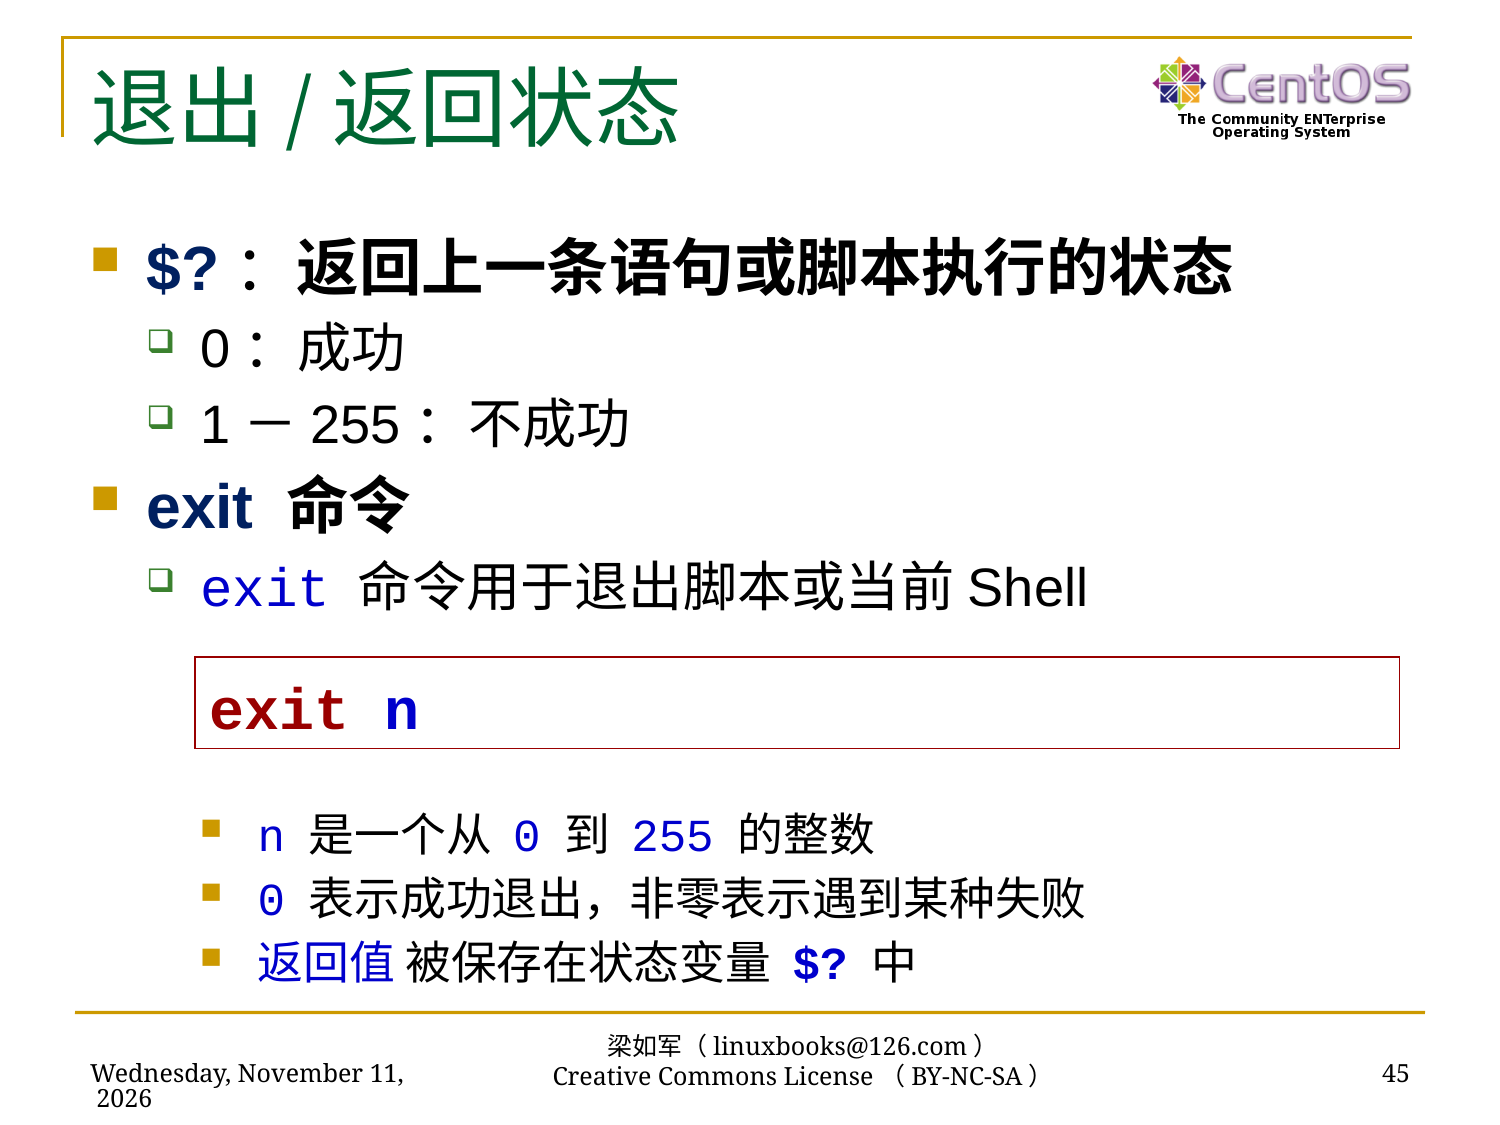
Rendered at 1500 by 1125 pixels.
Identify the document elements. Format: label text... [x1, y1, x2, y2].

text_box exit n [194, 656, 1400, 749]
footer 梁如军（linuxbooks@126.com） Creative Commons License（BY-NC-SA） [359, 1022, 1247, 1099]
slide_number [74, 1023, 426, 1100]
list $?：返回上一条语句或脚本执行的状态 0：成功 1－255：不成功 exit 命令 exit 命令用于退出脚本或当前Shell n 是一个从 0 到 255 的整数 0 表示成功退出，非零表示遇到某种失败 返回值 被保存在状态变量 $? 中 [74, 219, 1426, 1006]
title 退出/返回状态 [74, 45, 1426, 219]
slide_number 45 [1074, 1023, 1426, 1100]
